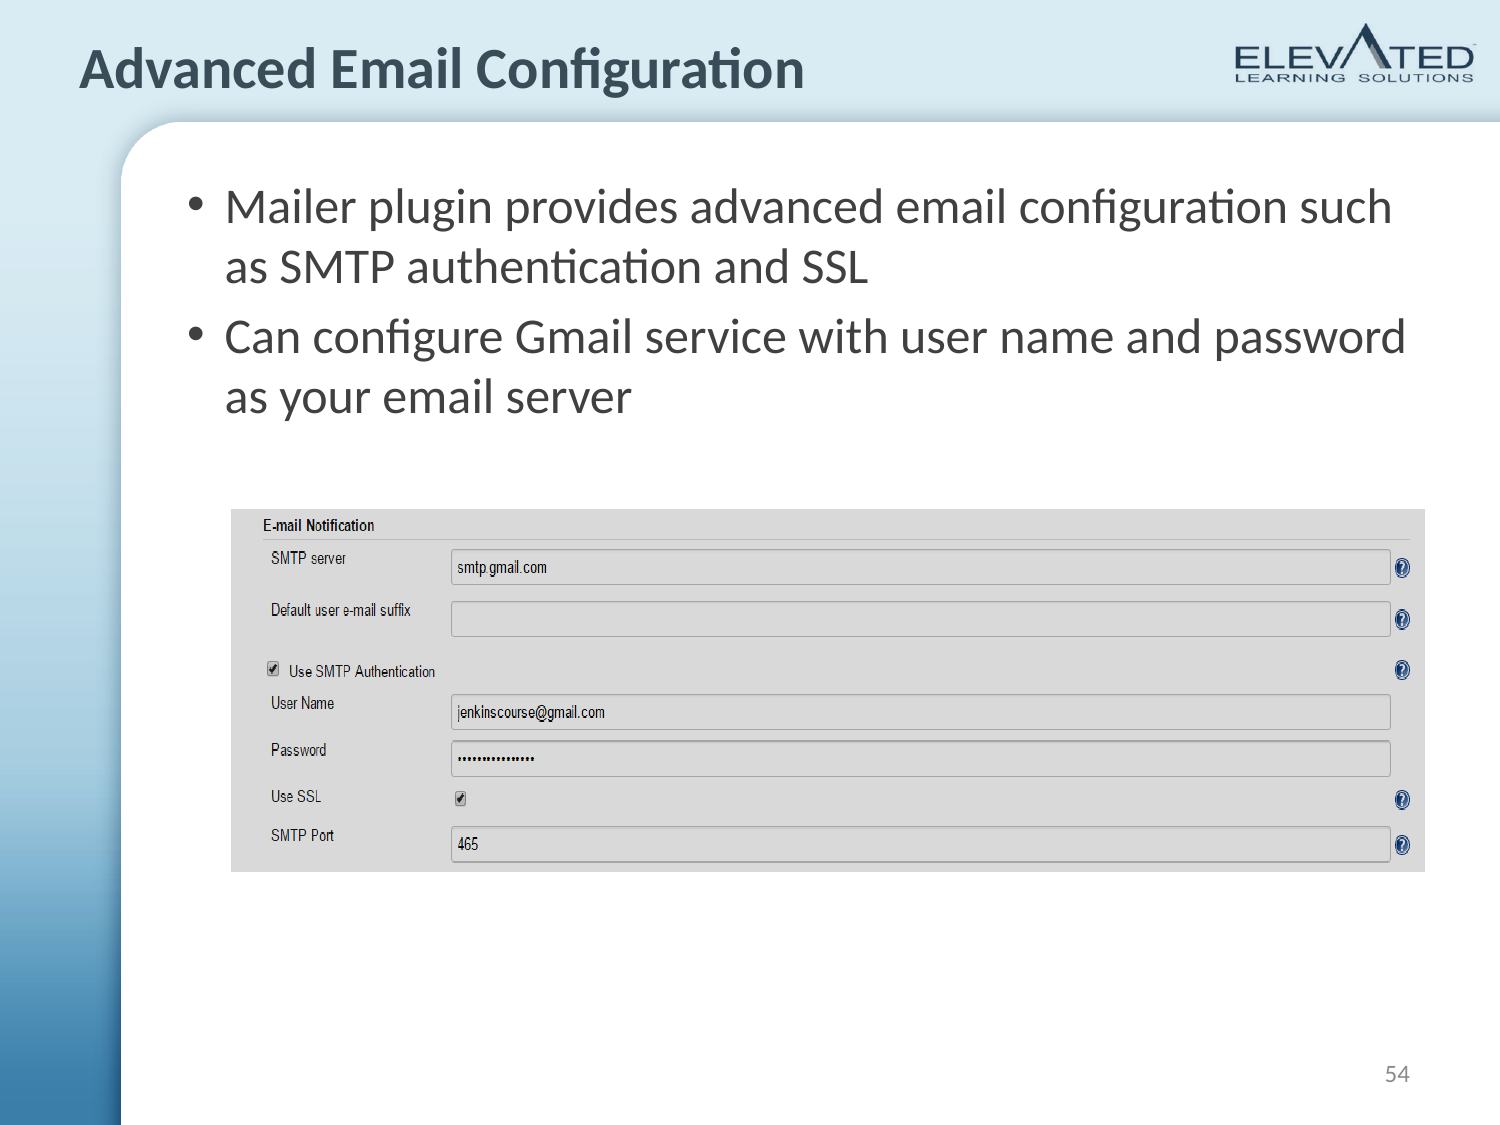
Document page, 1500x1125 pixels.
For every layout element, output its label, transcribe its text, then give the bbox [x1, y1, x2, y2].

list Mailer plugin provides advanced email configuration such as SMTP authentication and SSL Can configure Gmail service with user name and password as your email server [172, 165, 1425, 444]
picture [0, 0, 1500, 1125]
slide_number 54 [1074, 1042, 1425, 1103]
title Advanced Email Configuration [64, 12, 1146, 118]
